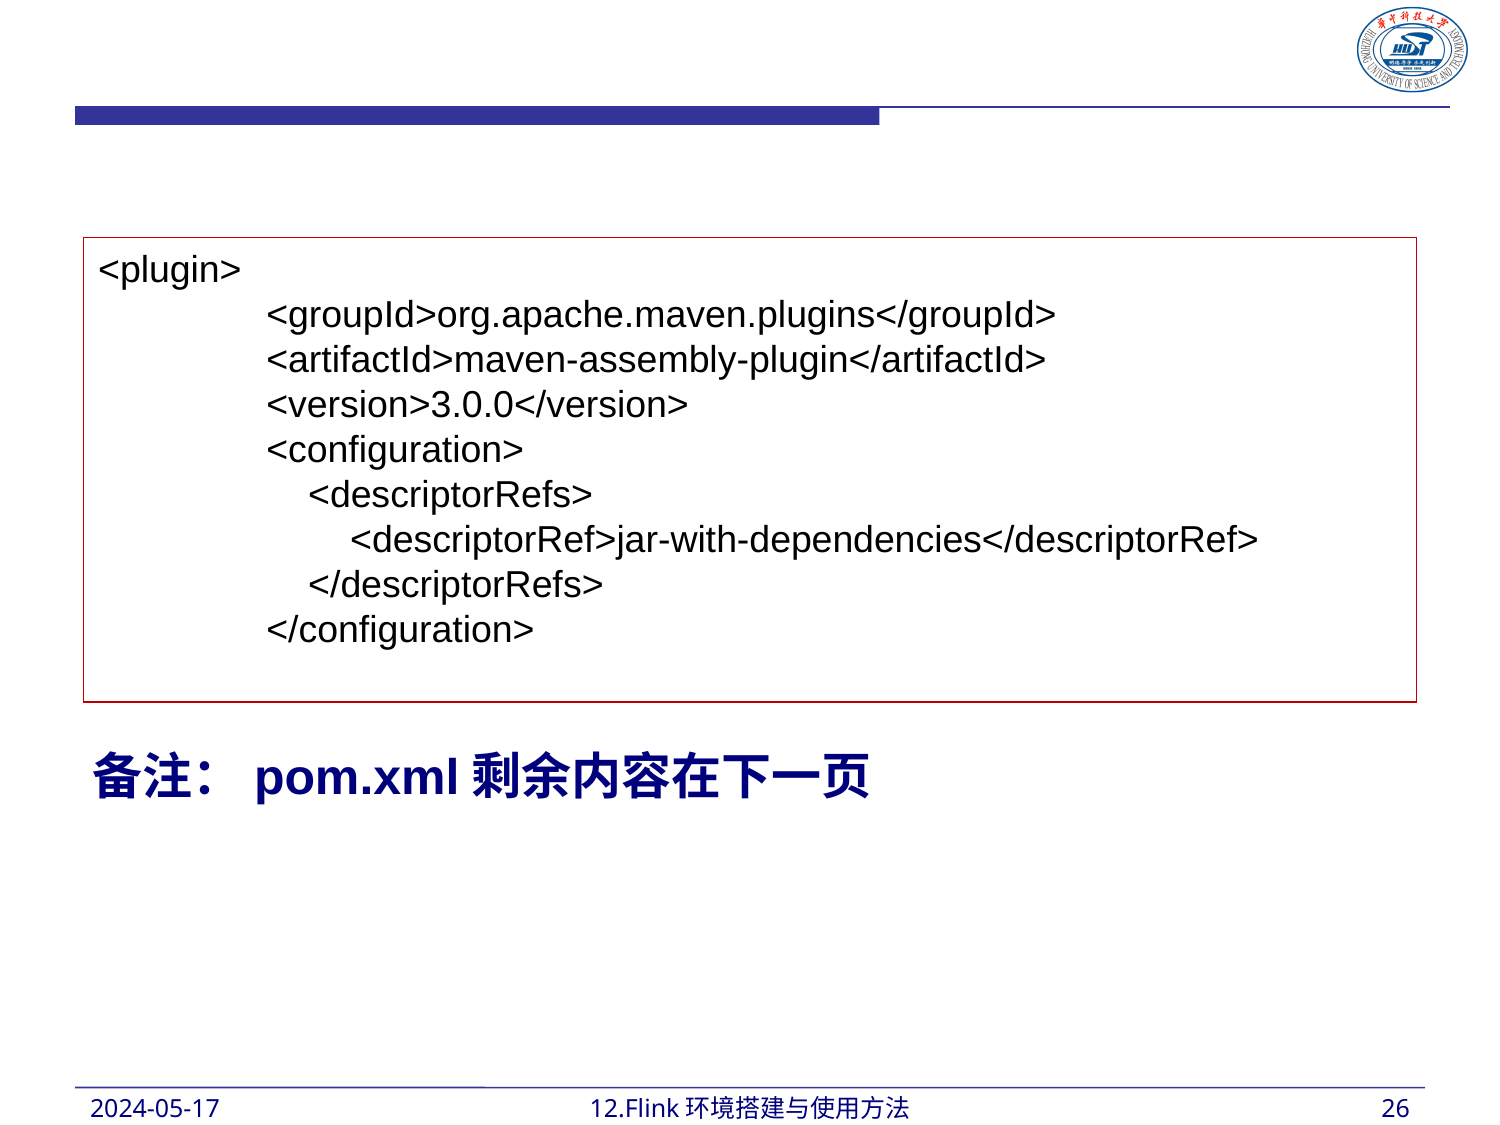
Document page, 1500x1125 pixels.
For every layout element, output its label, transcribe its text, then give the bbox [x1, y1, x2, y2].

footer 12.Flink环境搭建与使用方法 [512, 1084, 988, 1125]
picture [1350, 0, 1475, 99]
text_box <plugin> <groupId>org.apache.maven.plugins</groupId> <artifactId>maven-assembly-plugin</artifactId> <version>3.0.0</version> <configuration> <descriptorRefs> <descriptorRef>jar-with-dependencies</descriptorRef> </descriptorRefs> </configuration> [83, 237, 1417, 703]
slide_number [75, 1084, 400, 1125]
text_box 备注：pom.xml剩余内容在下一页 [77, 737, 887, 813]
slide_number 26 [1100, 1084, 1425, 1125]
